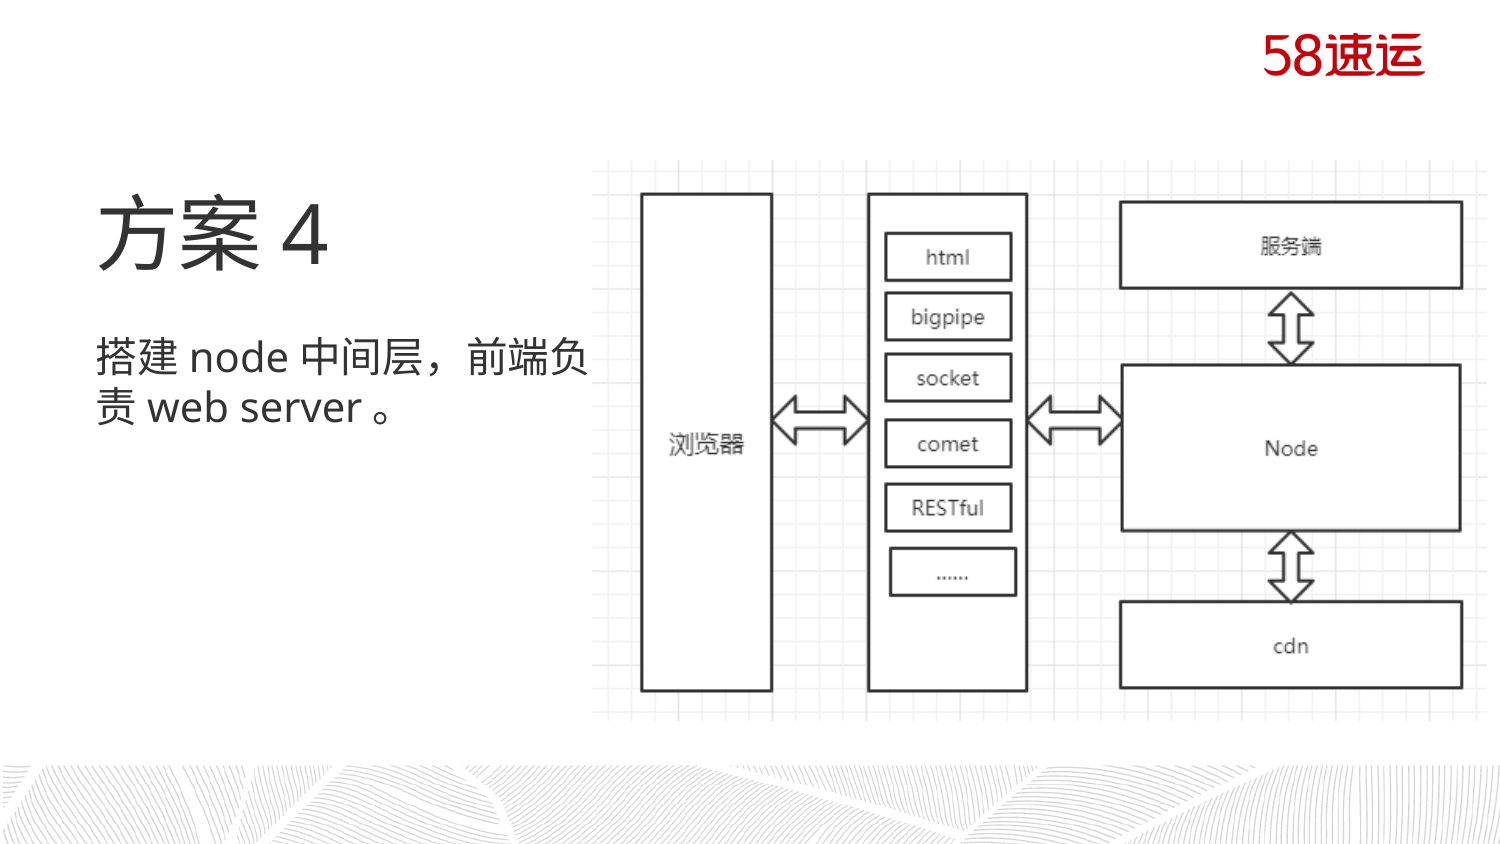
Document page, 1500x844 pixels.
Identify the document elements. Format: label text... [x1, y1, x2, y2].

text_box 方案4 搭建node中间层，前端负责web server。 [80, 173, 587, 439]
picture [1264, 33, 1425, 76]
picture [592, 160, 1487, 721]
picture [2, 765, 1500, 844]
